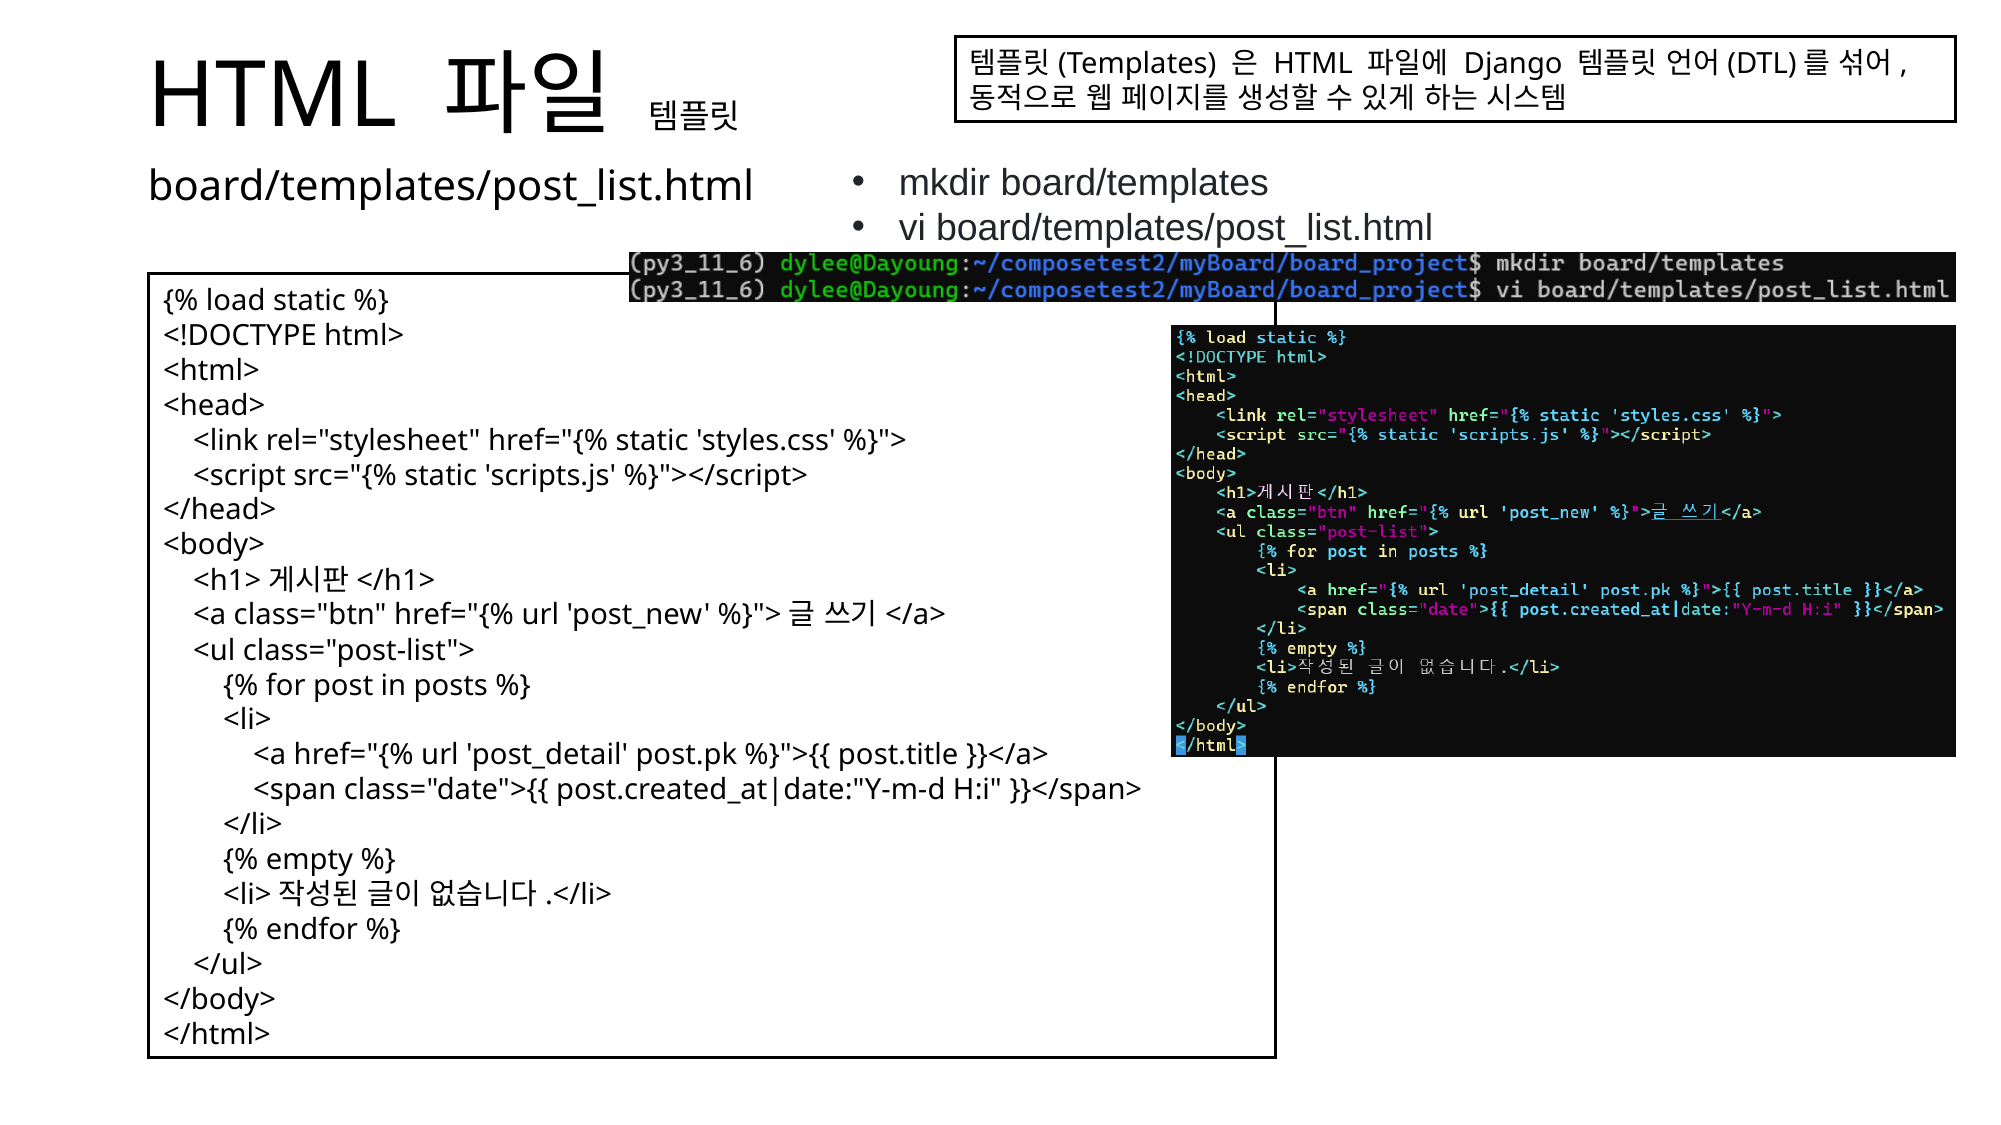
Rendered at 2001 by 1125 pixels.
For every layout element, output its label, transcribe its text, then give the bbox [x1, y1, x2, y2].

text_box board/templates/post_list.html [133, 151, 837, 217]
picture [628, 252, 1957, 303]
picture [1170, 325, 1957, 758]
text_box HTML 파일 [133, 39, 1892, 181]
text_box 템플릿(Templates) 은 HTML 파일에 Django 템플릿 언어(DTL)를 섞어, 동적으로 웹 페이지를 생성할 수 있게 하는 시스템 [954, 35, 1957, 123]
text_box mkdir board/templates vi board/templates/post_list.html [837, 151, 1684, 252]
text_box 템플릿 [633, 87, 756, 143]
text_box {% load static %} <!DOCTYPE html> <html> <head> <link rel="stylesheet" href="{% static 'styles.css' %}"> <script src="{% static 'scripts.js' %}"></script> </head> <body> <h1>게시판</h1> <a class="btn" href="{% url 'post_new' %}">글 쓰기</a> <ul class="post-list"> {% for post in posts %} <li> <a href="{% url 'post_detail' post.pk %}">{{ post.title }}</a> <span class="date">{{ post.created_at|date:"Y-m-d H:i" }}</span> </li> {% empty %} <li>작성된 글이 없습니다.</li> {% endfor %} </ul> </body> </html> [147, 272, 1277, 1059]
